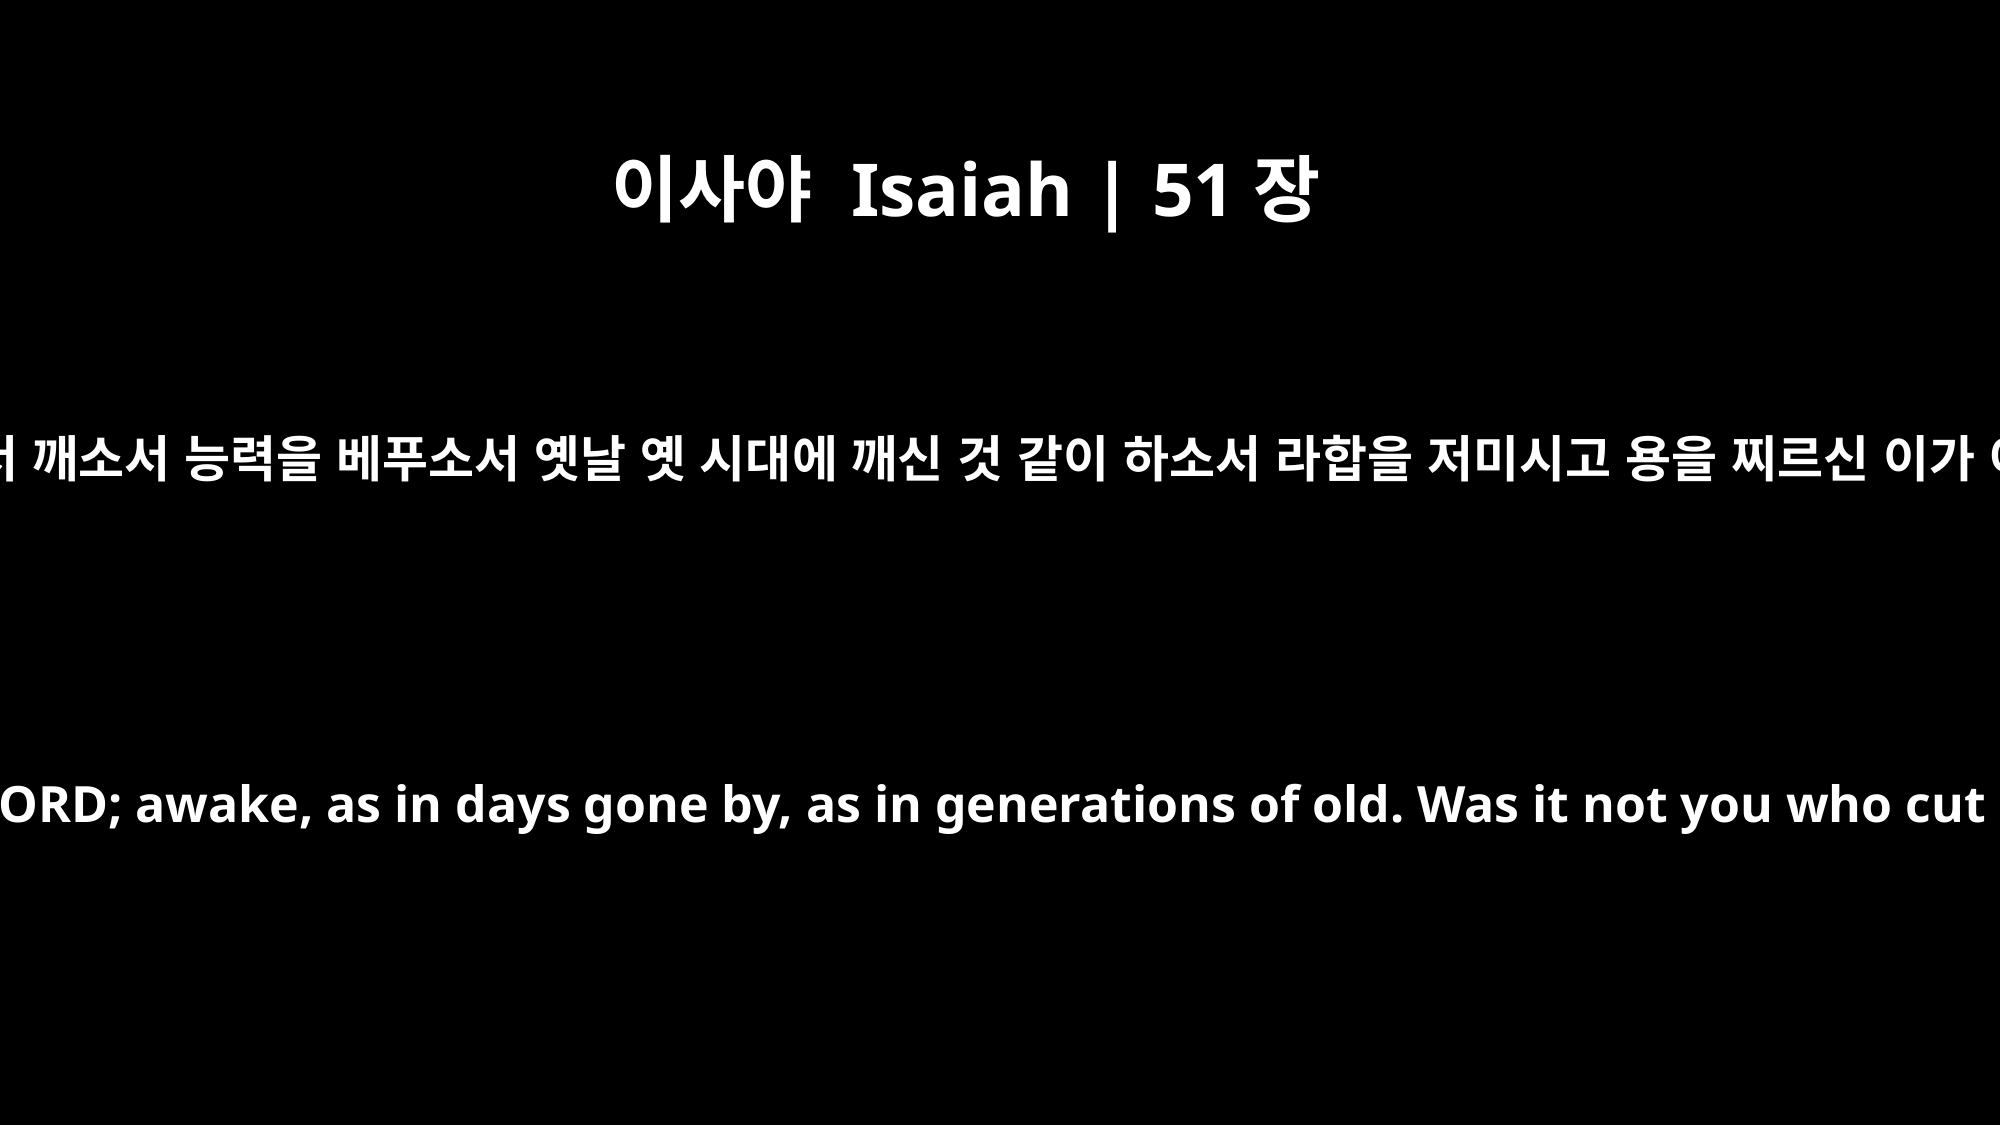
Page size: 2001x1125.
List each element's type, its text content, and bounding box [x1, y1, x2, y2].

text_box 이사야 Isaiah | 51장 [596, 136, 1336, 239]
text_box Awake, awake! Clothe yourself with strength, O arm of the LORD; awake, as in days gone by, as in generations of old. Was it not you who cut Rahab to pieces, who pierced that monster through? [0, 764, 2000, 840]
text_box 9 여호와의 팔이여 깨소서 깨소서 능력을 베푸소서 옛날 옛 시대에 깨신 것 같이 하소서 라합을 저미시고 용을 찌르신 이가 어찌 주가 아니시며 [0, 359, 2000, 495]
